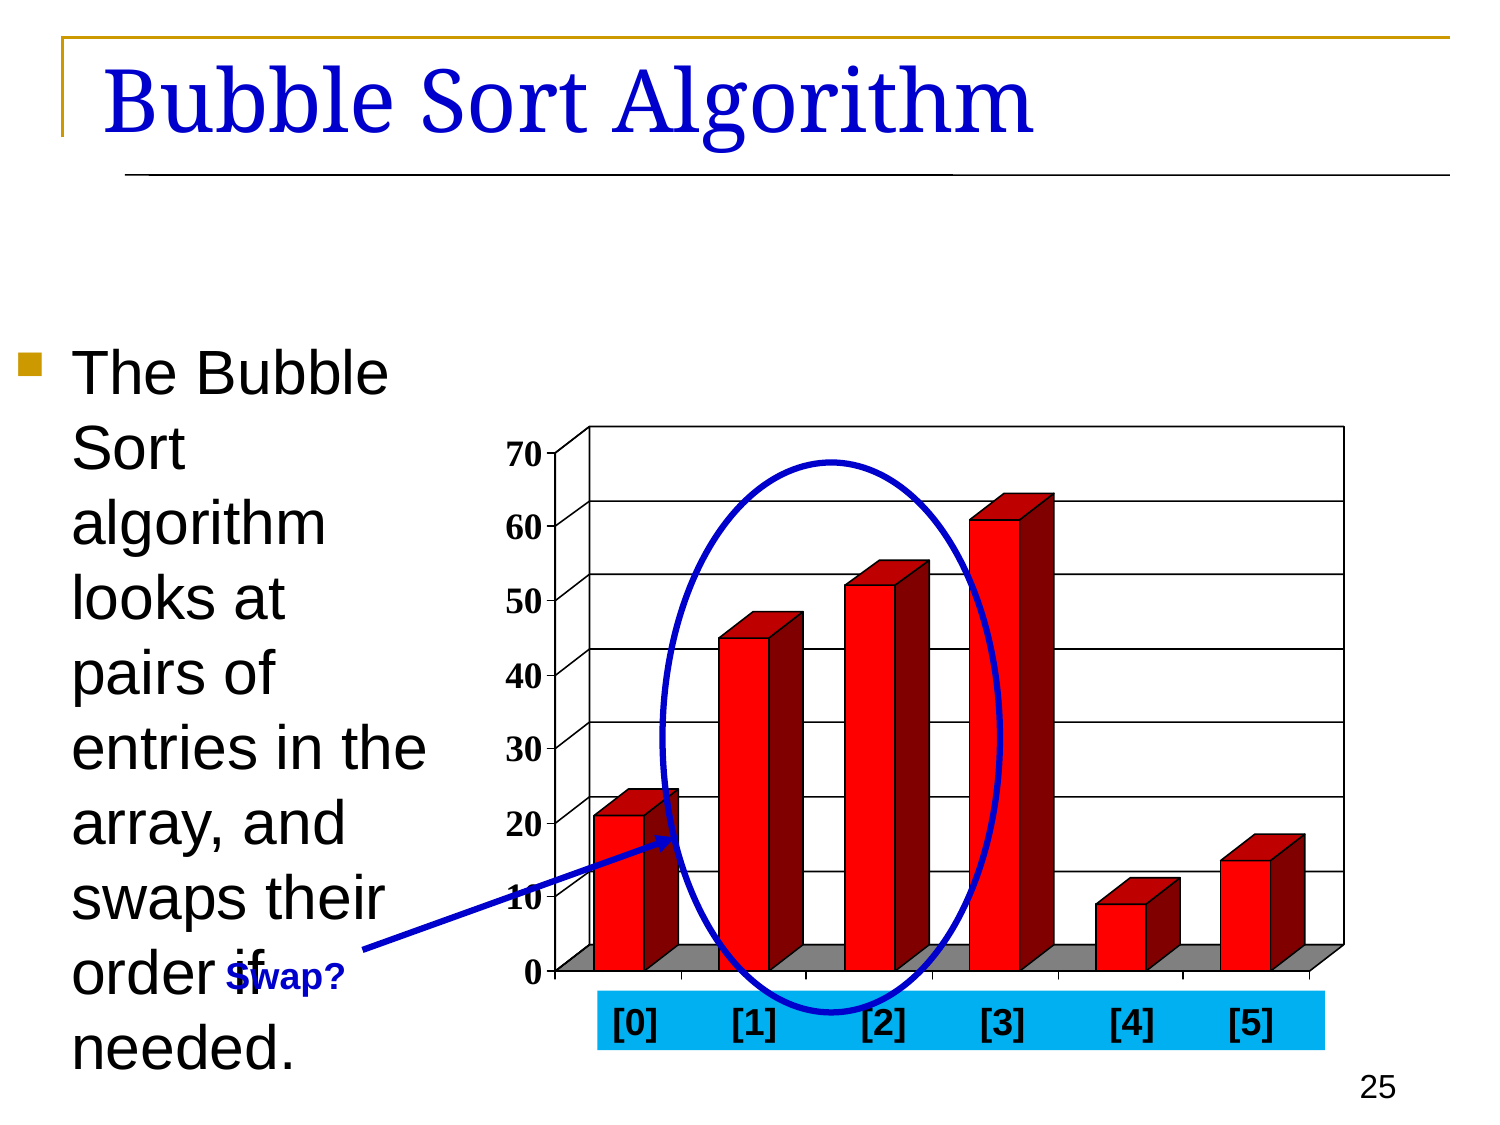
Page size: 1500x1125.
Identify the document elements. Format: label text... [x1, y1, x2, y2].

title Bubble Sort Algorithm [87, 37, 1451, 163]
list The Bubble Sort algorithm looks at pairs of entries in the array, and swaps their order if needed. [0, 324, 451, 1093]
text_box Swap? [210, 944, 362, 1004]
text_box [452, 398, 1450, 1062]
